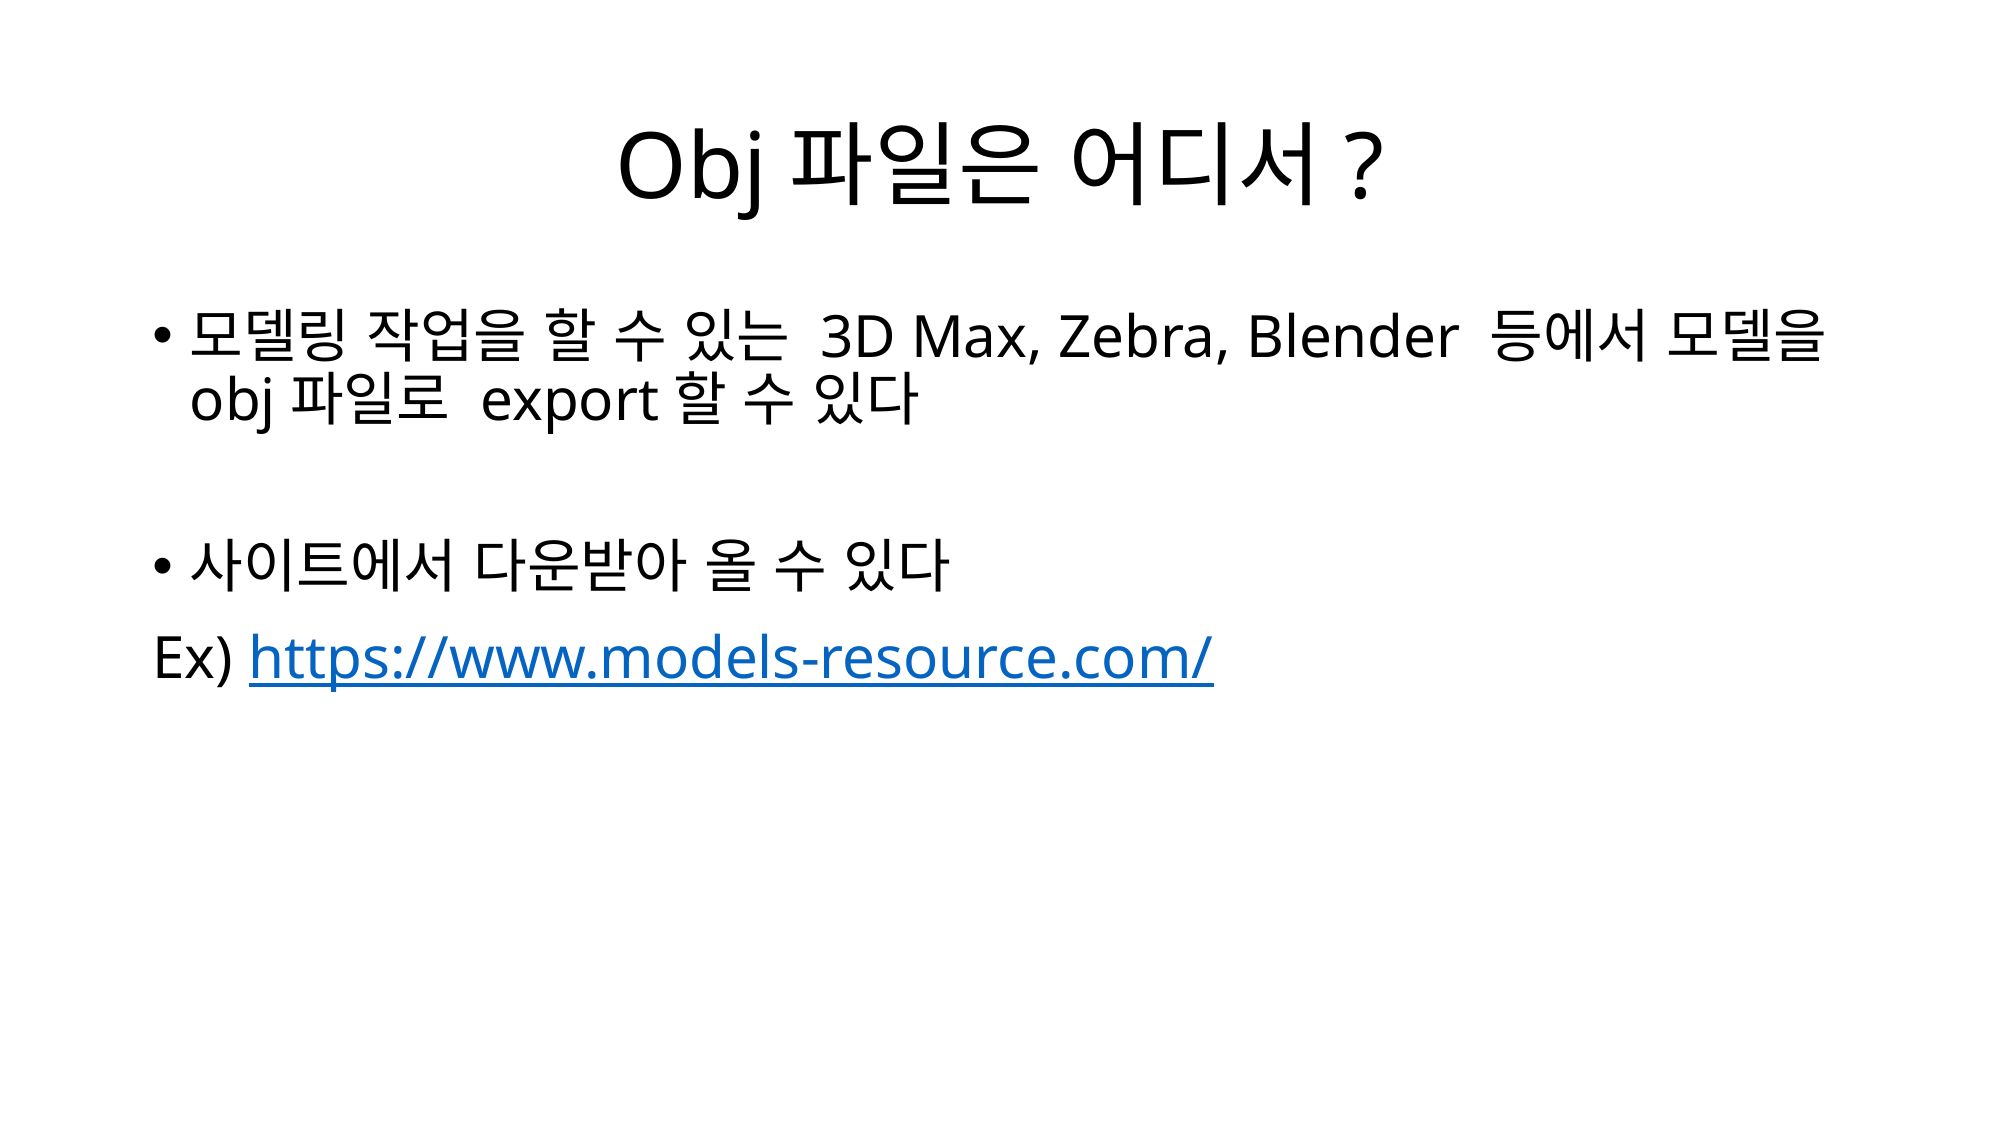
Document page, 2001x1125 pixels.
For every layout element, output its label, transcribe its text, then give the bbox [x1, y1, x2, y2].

list 모델링 작업을 할 수 있는 3D Max, Zebra, Blender 등에서 모델을 obj파일로 export할 수 있다 사이트에서 다운받아 올 수 있다 Ex) https://www.models-resource.com/ [137, 299, 1863, 1014]
title Obj파일은 어디서? [137, 59, 1863, 278]
